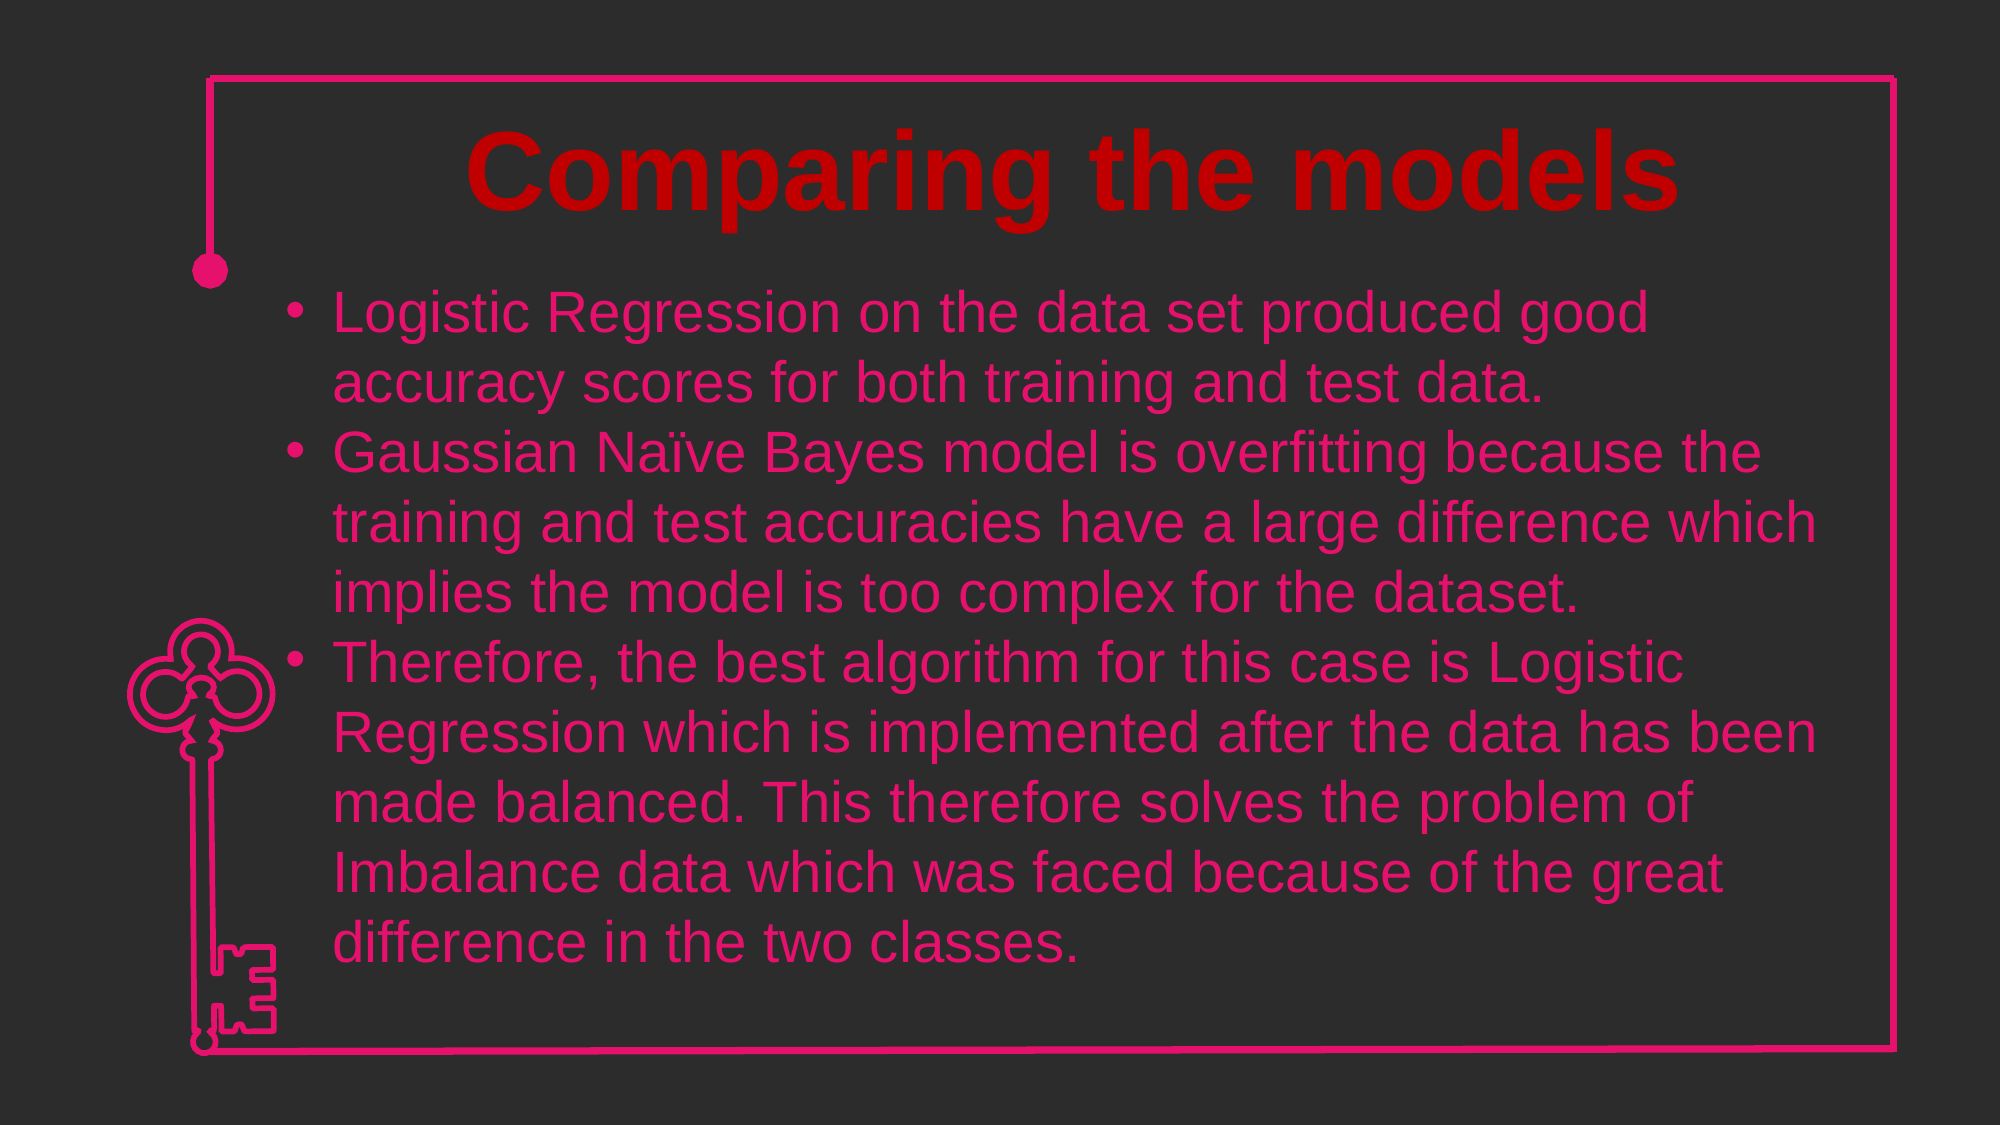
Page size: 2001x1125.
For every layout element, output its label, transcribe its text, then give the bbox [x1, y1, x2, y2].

list Comparing the models [266, 115, 1882, 234]
text_box Logistic Regression on the data set produced good accuracy scores for both training and test data. Gaussian Naïve Bayes model is overfitting because the training and test accuracies have a large difference which implies the model is too complex for the dataset. Therefore, the best algorithm for this case is Logistic Regression which is implemented after the data has been made balanced. This therefore solves the problem of Imbalance data which was faced because of the great difference in the two classes. [195, 266, 1896, 982]
